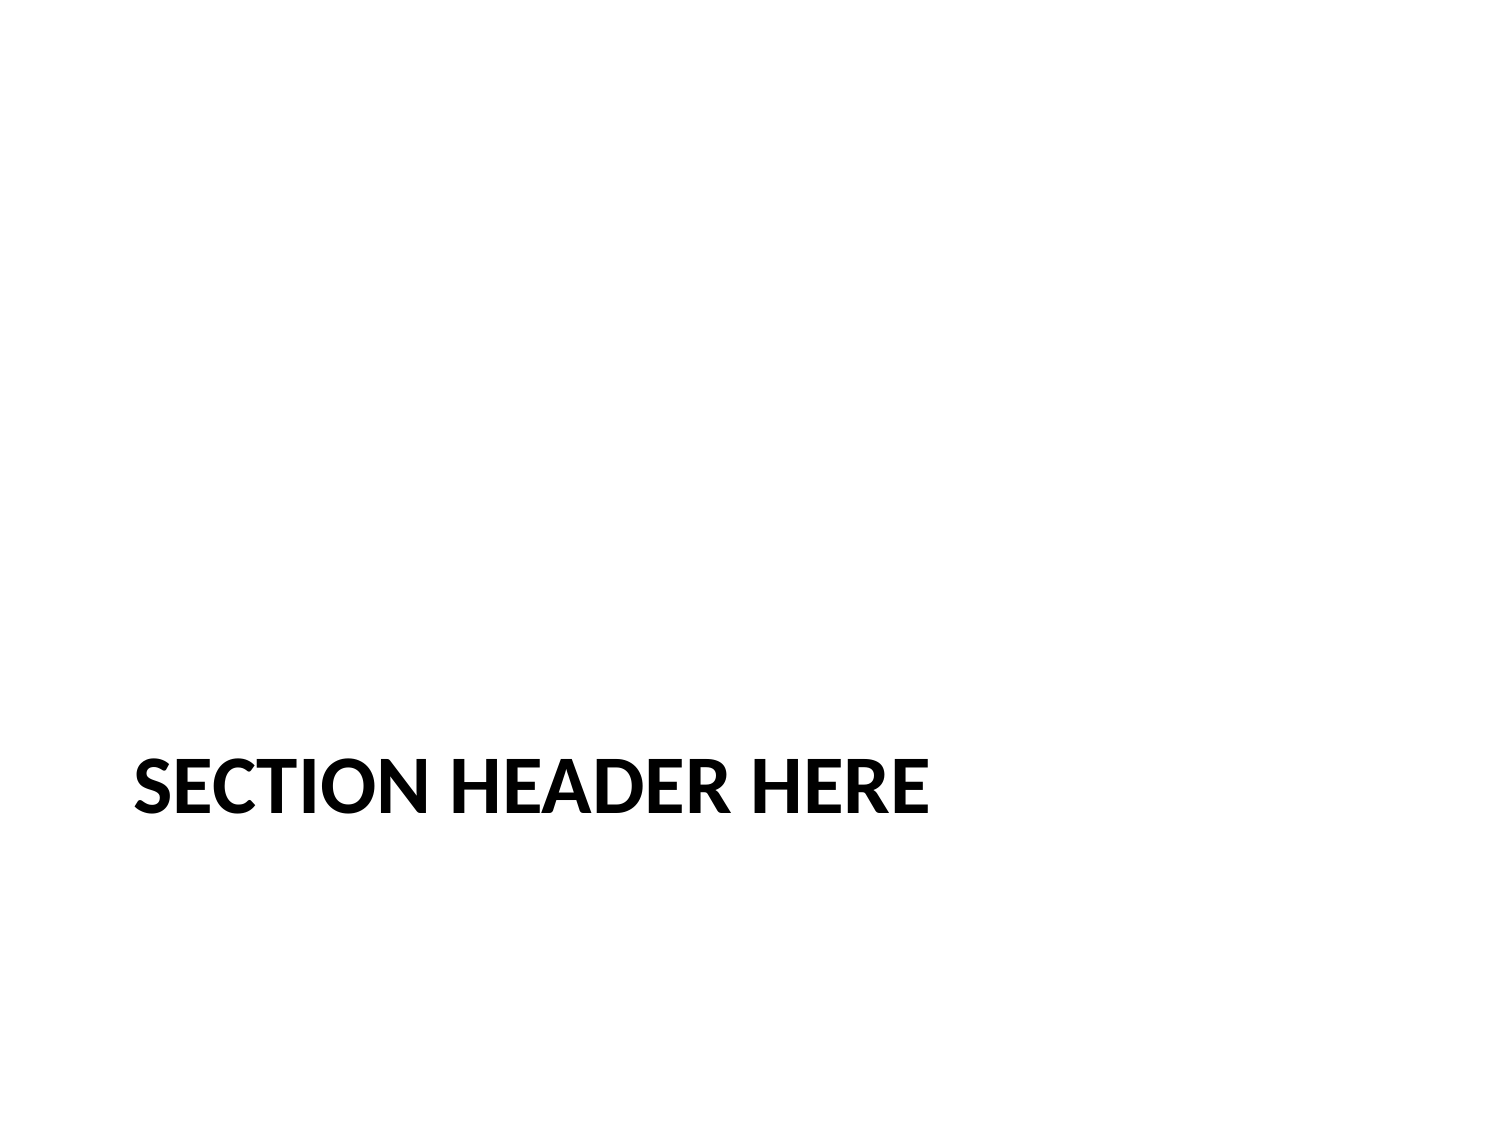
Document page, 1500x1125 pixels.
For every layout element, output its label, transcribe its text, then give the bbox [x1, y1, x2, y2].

title Section Header here [118, 722, 1394, 947]
